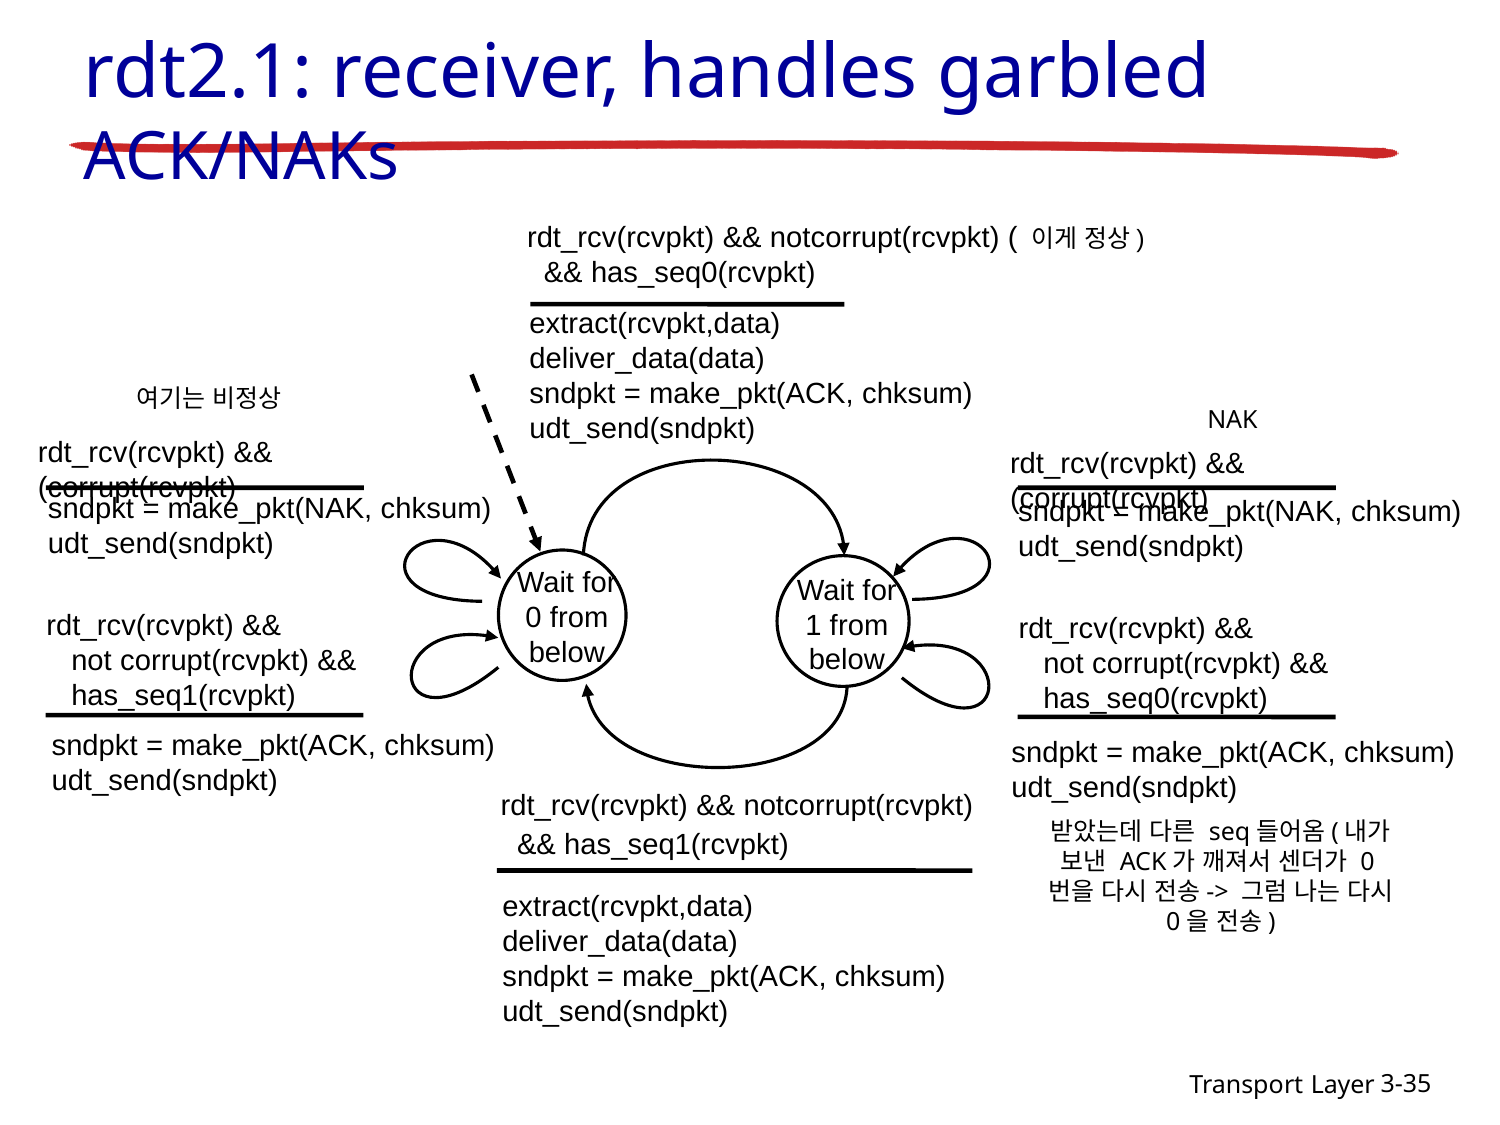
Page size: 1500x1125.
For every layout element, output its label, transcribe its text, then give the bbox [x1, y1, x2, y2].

text_box extract(rcvpkt,data) deliver_data(data) sndpkt = make_pkt(ACK, chksum) udt_send(sndpkt) [514, 297, 1085, 413]
footer Transport Layer [914, 1057, 1390, 1105]
picture [62, 135, 1414, 165]
text_box [583, 459, 850, 556]
text_box [411, 629, 493, 698]
text_box sndpkt = make_pkt(NAK, chksum) udt_send(sndpkt) [33, 482, 530, 550]
text_box sndpkt = make_pkt(ACK, chksum) udt_send(sndpkt) [36, 718, 520, 786]
text_box extract(rcvpkt,data) deliver_data(data) sndpkt = make_pkt(ACK, chksum) udt_send(sndpkt) [487, 879, 1120, 1043]
slide_number 3-35 [1365, 1060, 1477, 1106]
text_box [581, 683, 847, 768]
text_box [530, 537, 542, 548]
text_box rdt_rcv(rcvpkt) && (corrupt(rcvpkt) [995, 436, 1467, 537]
text_box rdt_rcv(rcvpkt) && not corrupt(rcvpkt) && has_seq1(rcvpkt) [31, 598, 463, 699]
text_box rdt_rcv(rcvpkt) && notcorrupt(rcvpkt) && has_seq1(rcvpkt) [485, 779, 1074, 873]
text_box 여기는 비정상 [33, 375, 385, 420]
text_box [916, 644, 989, 709]
text_box NAK [1044, 396, 1420, 442]
title rdt2.1: receiver, handles garbled ACK/NAKs [68, 30, 1435, 185]
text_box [498, 549, 633, 681]
text_box [404, 540, 493, 602]
text_box 받았는데 다른 seq들어옴(내가 보낸 ACK가 깨져서 센더가 0번을 다시 전송-> 그럼 나는 다시 0을 전송) [1033, 808, 1409, 943]
text_box sndpkt = make_pkt(ACK, chksum) udt_send(sndpkt) [996, 725, 1479, 793]
text_box sndpkt = make_pkt(NAK, chksum) udt_send(sndpkt) [1003, 485, 1500, 553]
text_box [913, 538, 990, 600]
text_box rdt_rcv(rcvpkt) && (corrupt(rcvpkt) [23, 426, 495, 527]
text_box rdt_rcv(rcvpkt) && notcorrupt(rcvpkt) ( 이게 정상) && has_seq0(rcvpkt) [512, 210, 1166, 305]
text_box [776, 555, 913, 687]
text_box rdt_rcv(rcvpkt) && not corrupt(rcvpkt) && has_seq0(rcvpkt) [1003, 602, 1435, 703]
